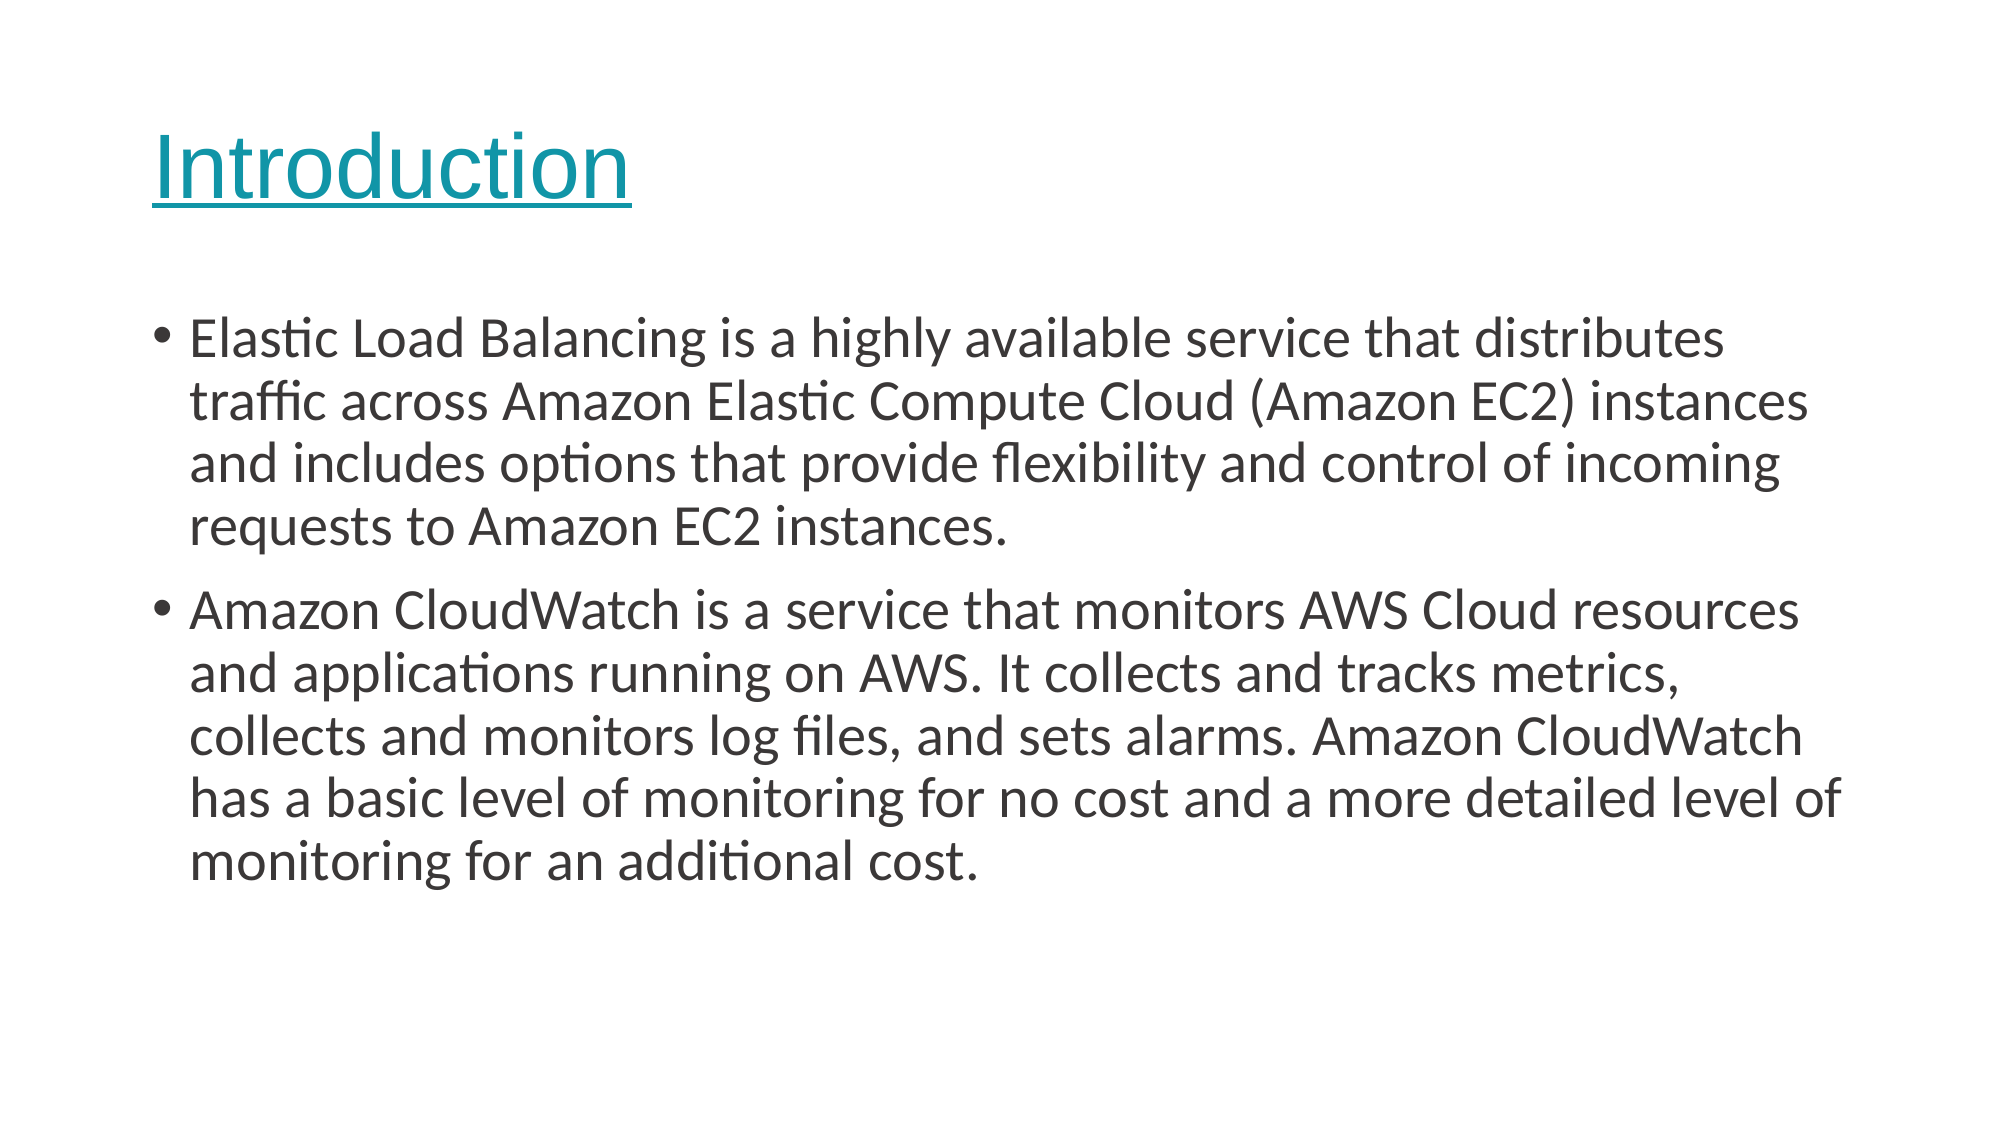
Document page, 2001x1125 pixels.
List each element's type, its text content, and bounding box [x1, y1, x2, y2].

list Elastic Load Balancing is a highly available service that distributes traffic across Amazon Elastic Compute Cloud (Amazon EC2) instances and includes options that provide flexibility and control of incoming requests to Amazon EC2 instances. Amazon CloudWatch is a service that monitors AWS Cloud resources and applications running on AWS. It collects and tracks metrics, collects and monitors log files, and sets alarms. Amazon CloudWatch has a basic level of monitoring for no cost and a more detailed level of monitoring for an additional cost. [137, 299, 1863, 1014]
title Introduction [137, 59, 1863, 278]
